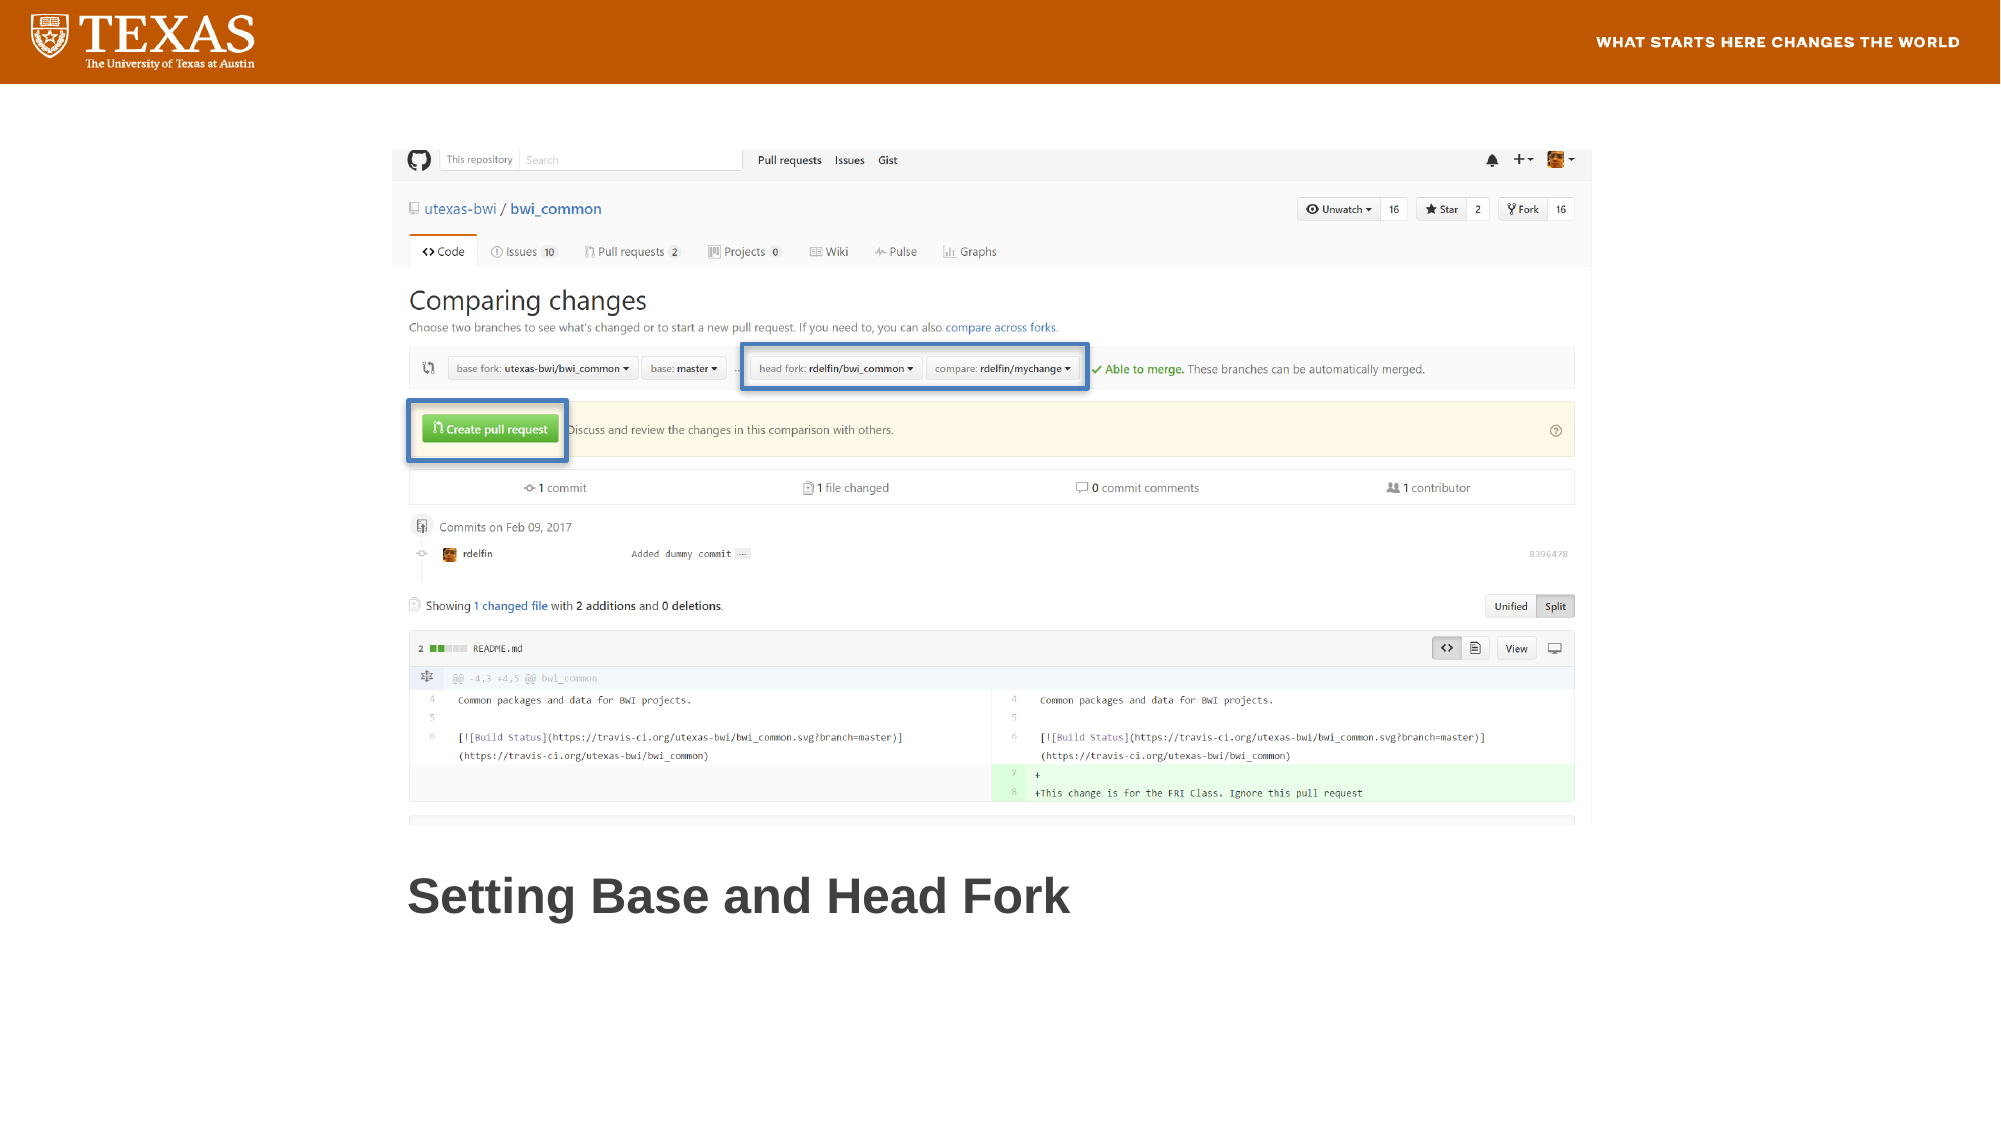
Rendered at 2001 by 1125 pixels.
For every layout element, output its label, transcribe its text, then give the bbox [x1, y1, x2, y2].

picture [0, 0, 2001, 1125]
title Setting Base and Head Fork [392, 837, 1592, 931]
